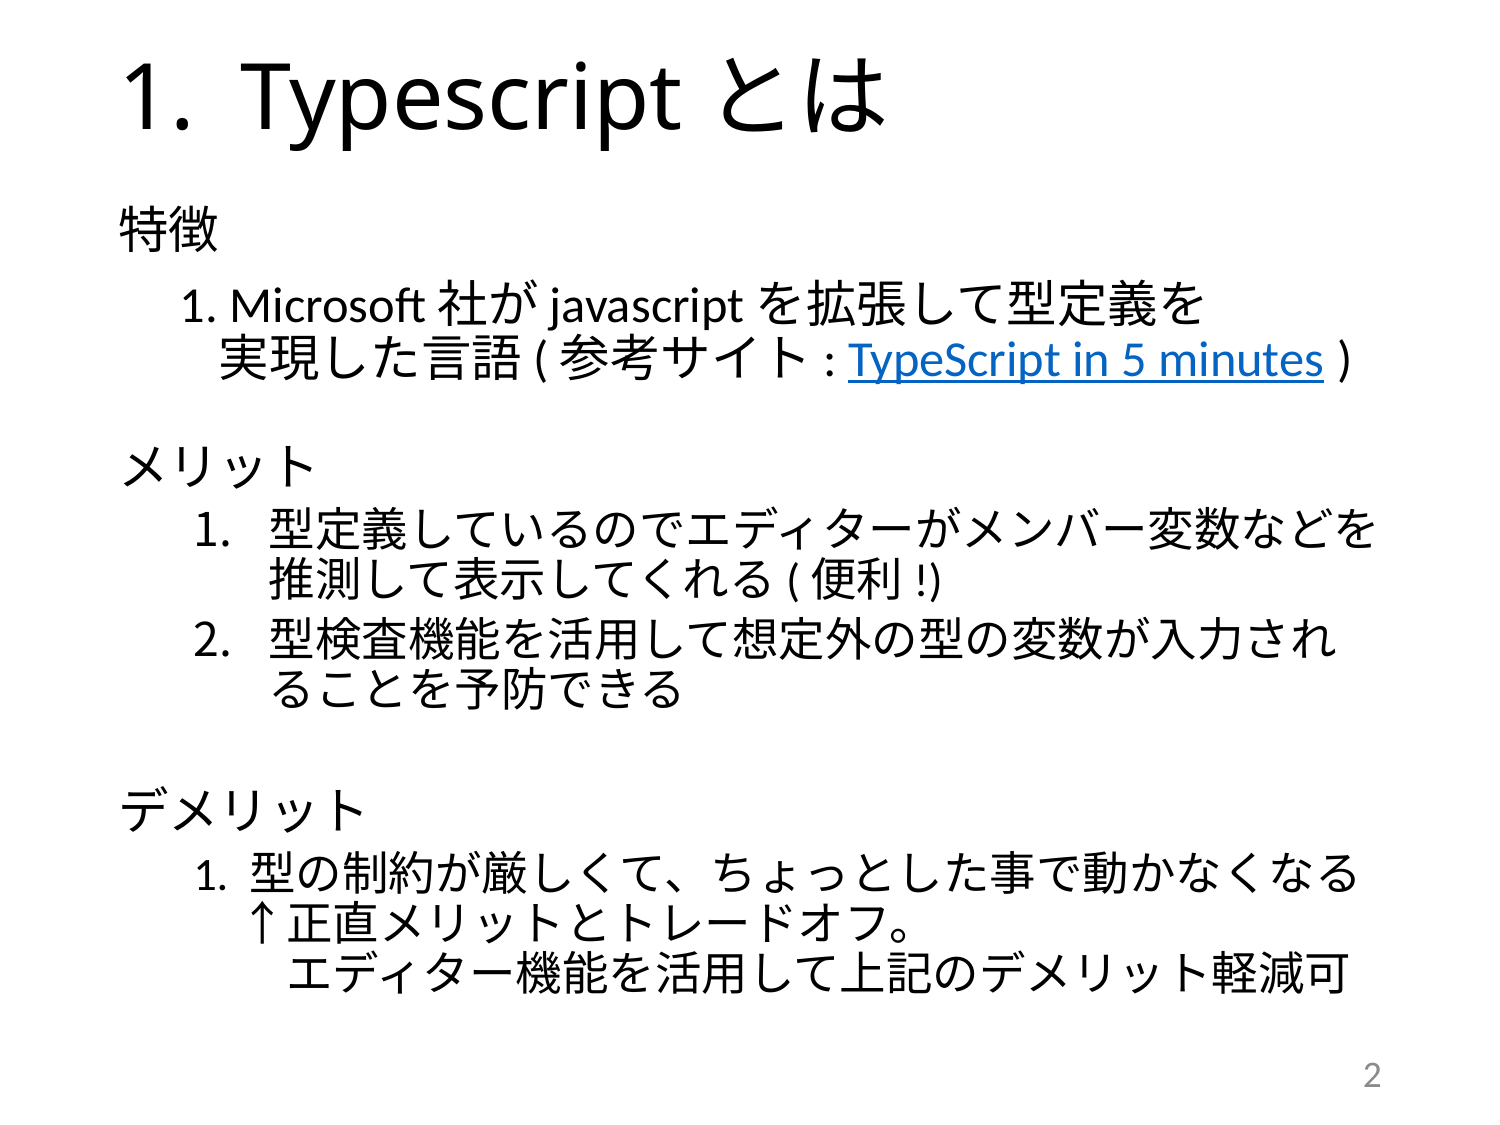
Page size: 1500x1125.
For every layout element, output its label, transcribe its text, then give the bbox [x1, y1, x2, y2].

slide_number 2 [1059, 1042, 1397, 1103]
title Typescriptとは [103, 33, 1397, 166]
list 特徴 1. Microsoft社がjavascriptを拡張して型定義を 実現した言語(参考サイト: TypeScript in 5 minutes ) メリット 型定義しているのでエディターがメンバー変数などを推測して表示してくれる(便利!) 型検査機能を活用して想定外の型の変数が入力されることを予防できる デメリット 1. 型の制約が厳しくて、ちょっとした事で動かなくなる ↑正直メリットとトレードオフ。 エディター機能を活用して上記のデメリット軽減可 [103, 197, 1397, 1022]
